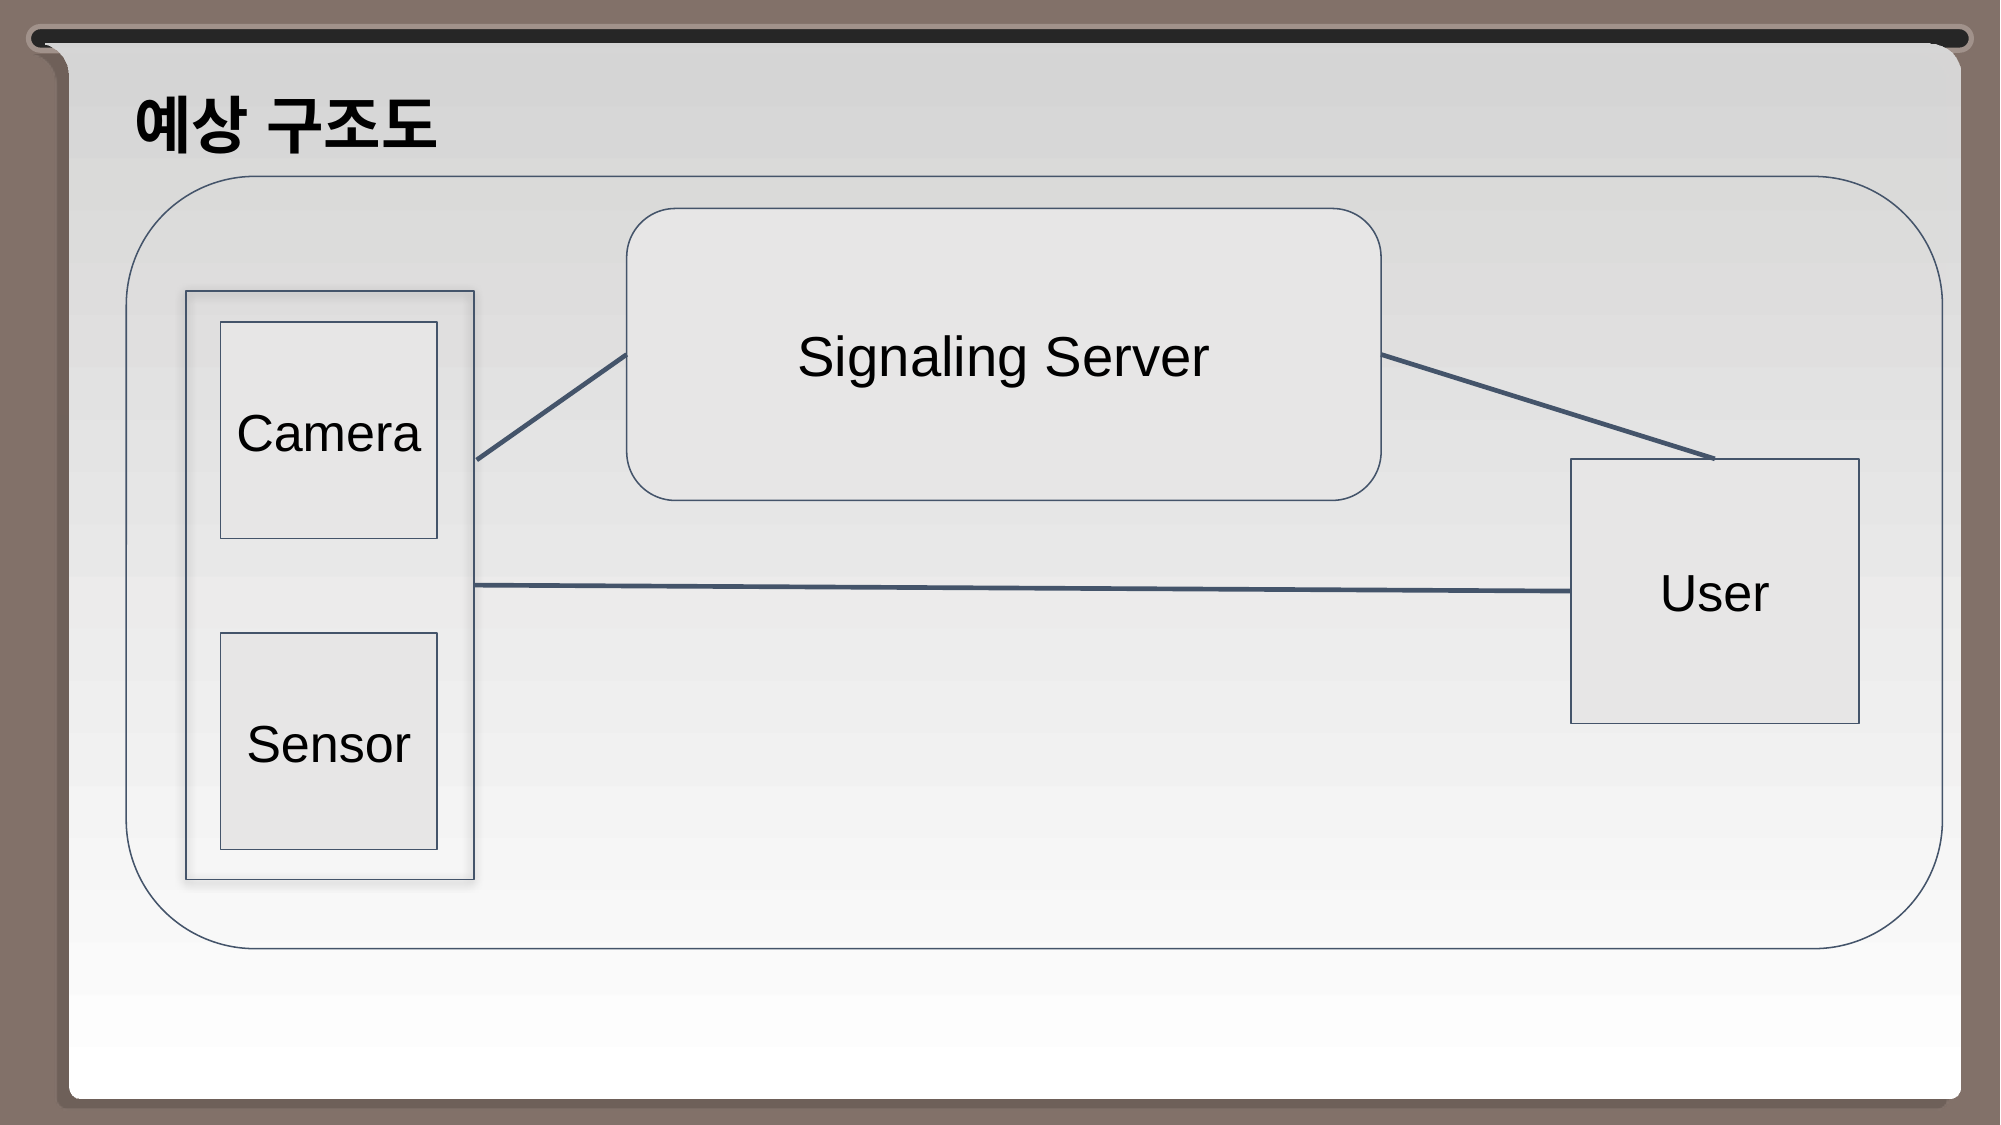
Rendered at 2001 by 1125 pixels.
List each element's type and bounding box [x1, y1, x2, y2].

text_box [1380, 354, 1716, 460]
text_box [476, 354, 627, 461]
text_box [28, 26, 1972, 1099]
text_box [474, 584, 1571, 592]
